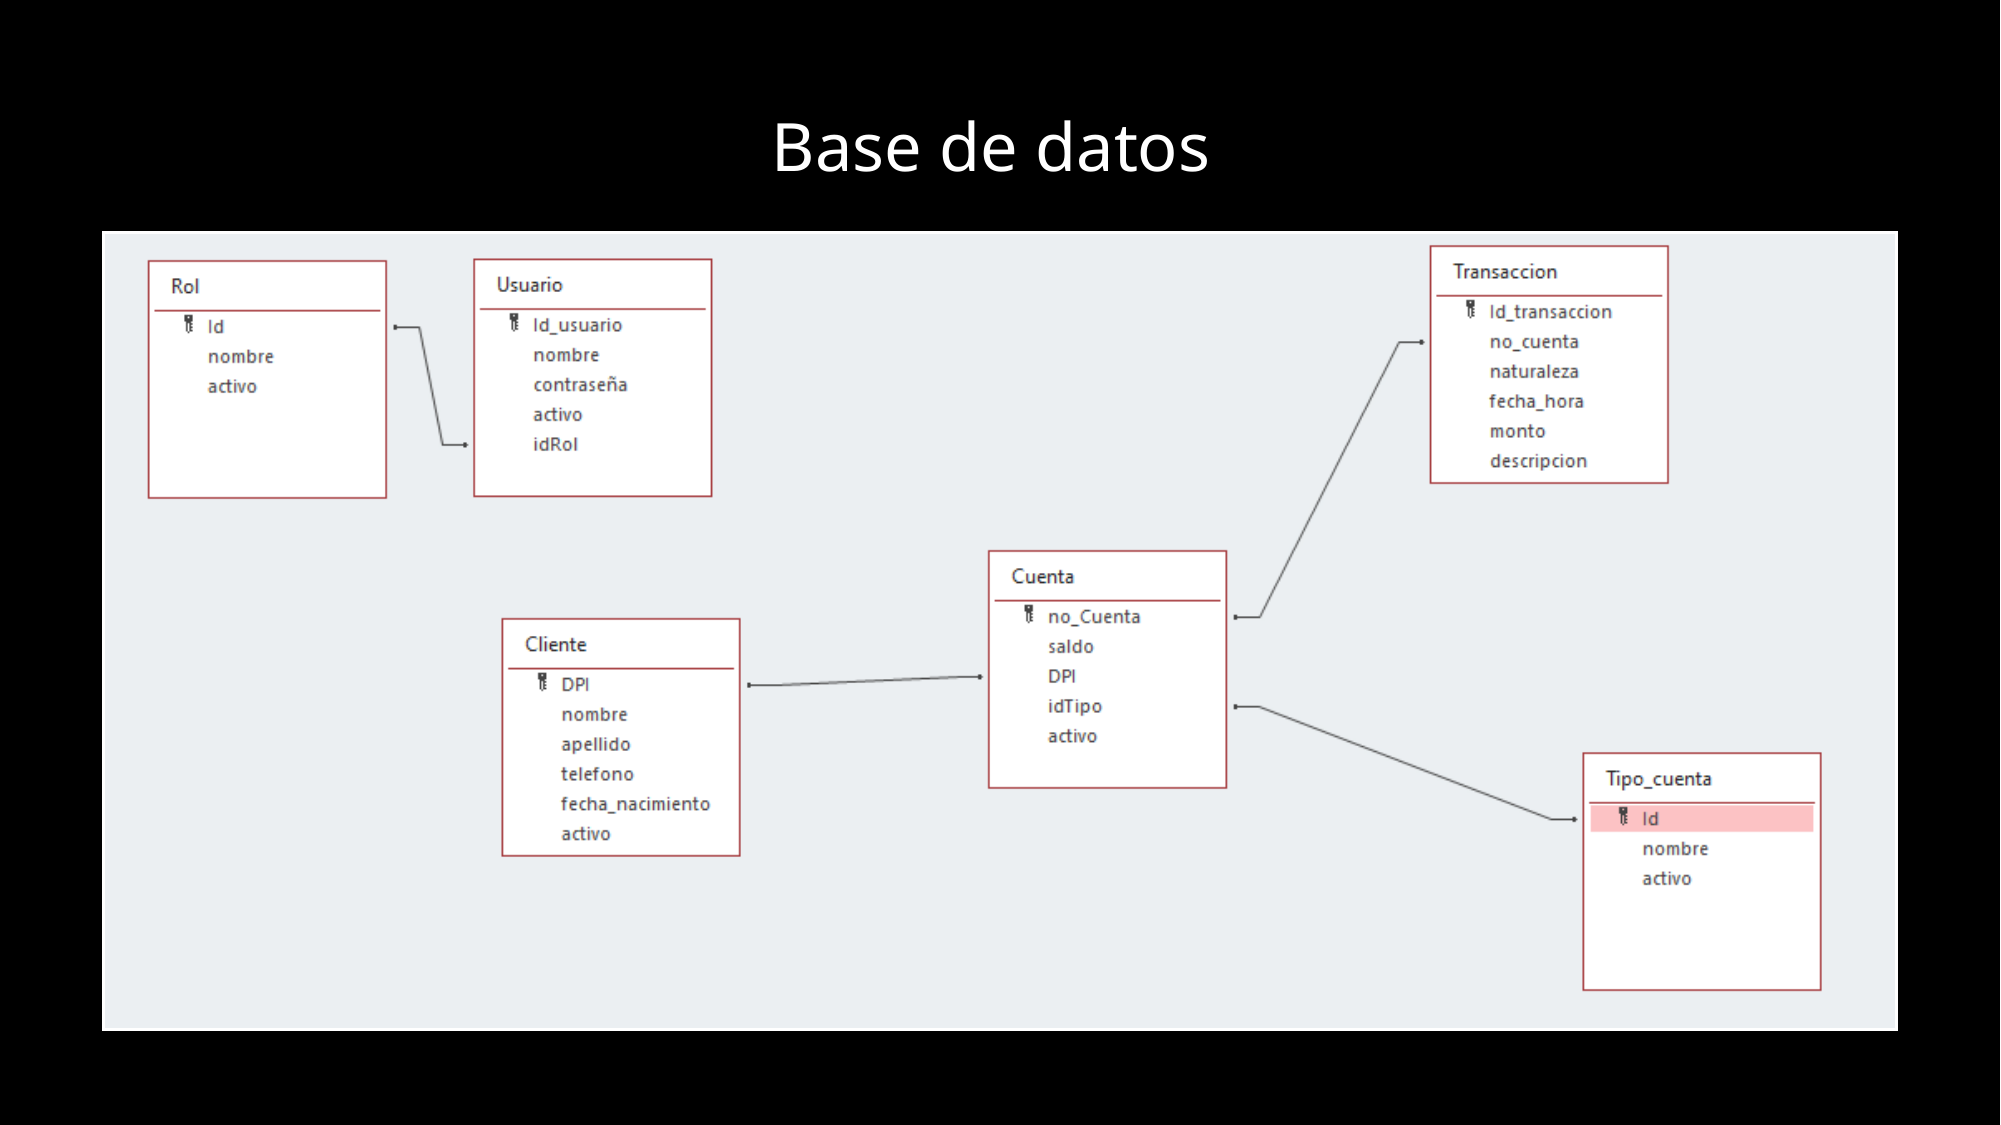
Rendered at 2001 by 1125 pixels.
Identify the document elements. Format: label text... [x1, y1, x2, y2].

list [104, 234, 1895, 1028]
title Base de datos [105, 97, 1895, 203]
